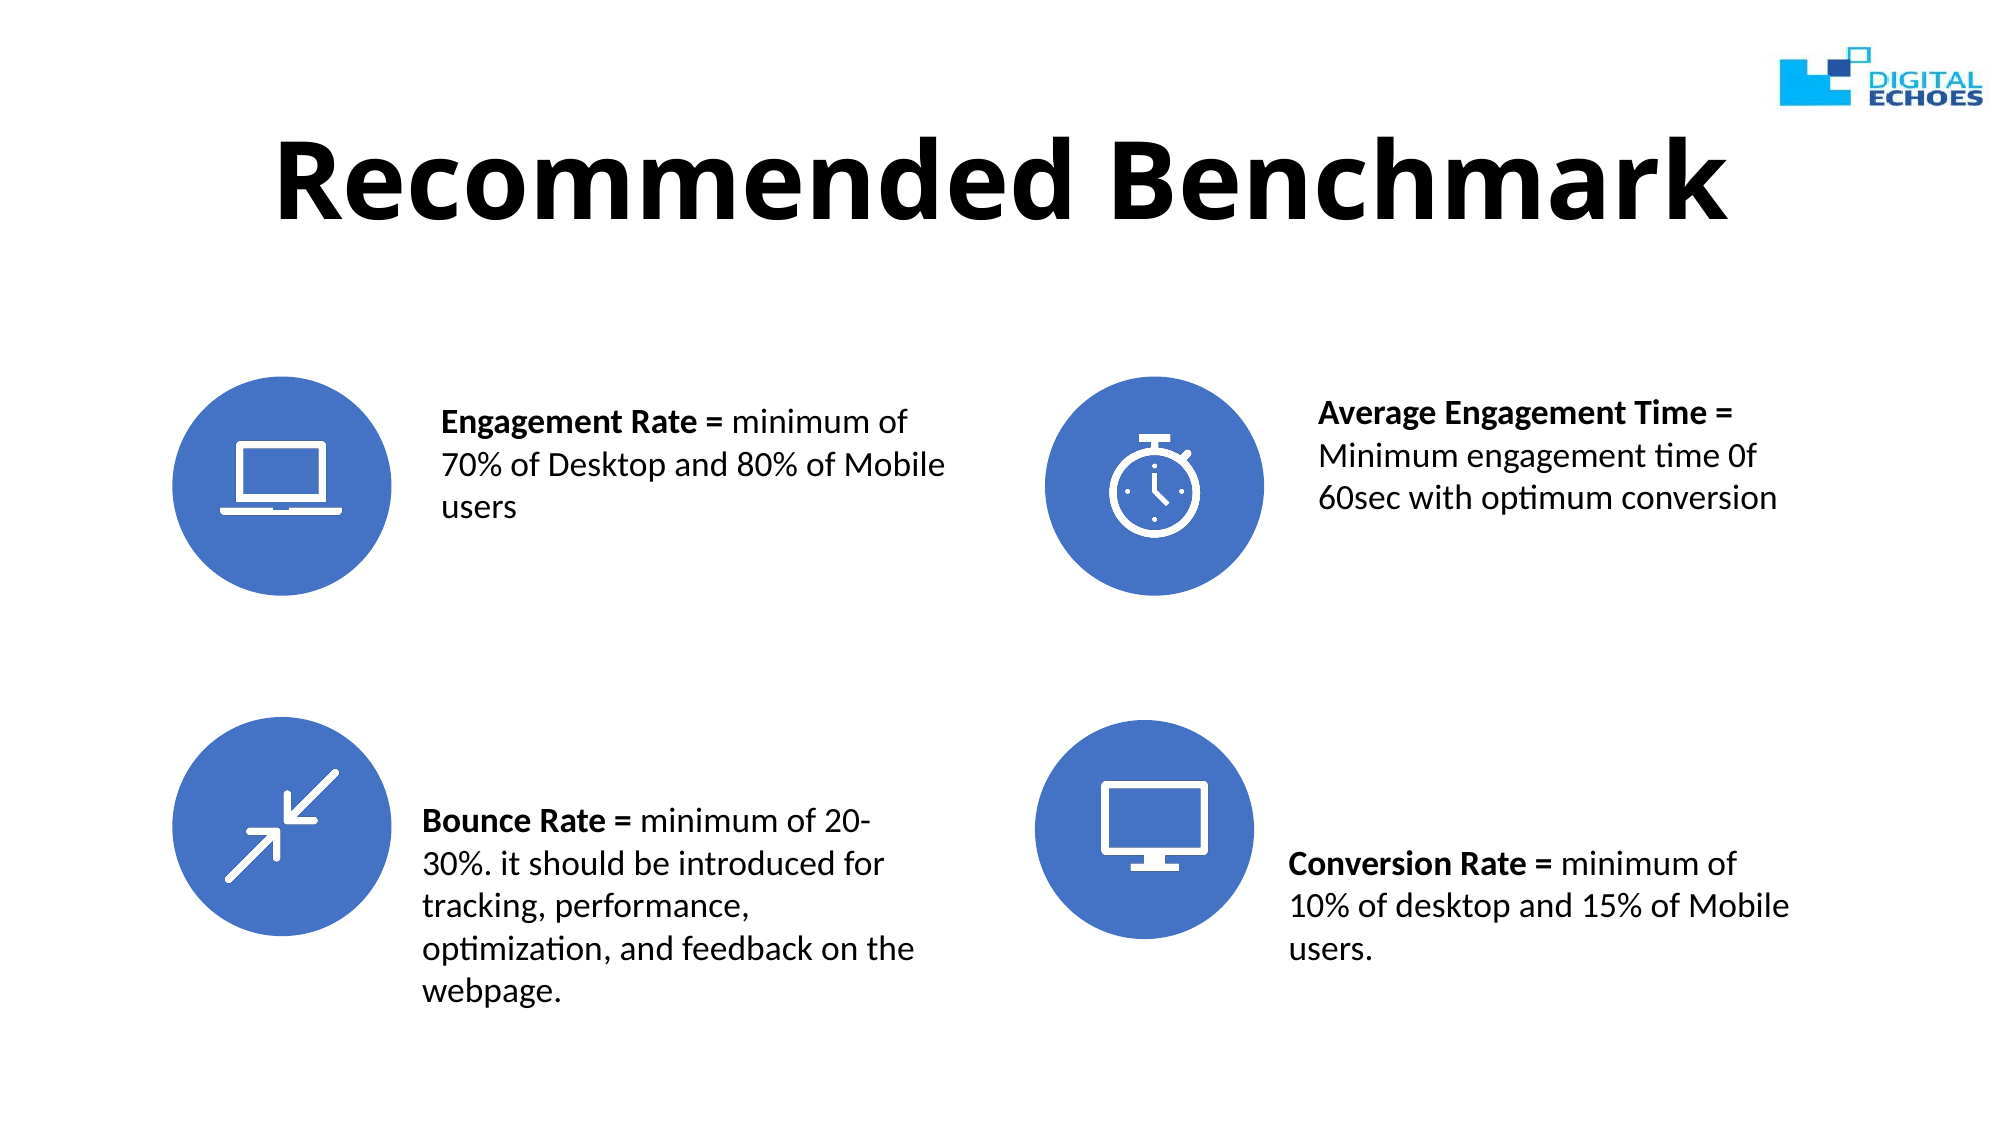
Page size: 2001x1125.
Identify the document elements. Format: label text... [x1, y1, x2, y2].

picture [1765, 1, 1999, 164]
title Recommended Benchmark [137, 91, 1863, 278]
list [137, 299, 1863, 1014]
